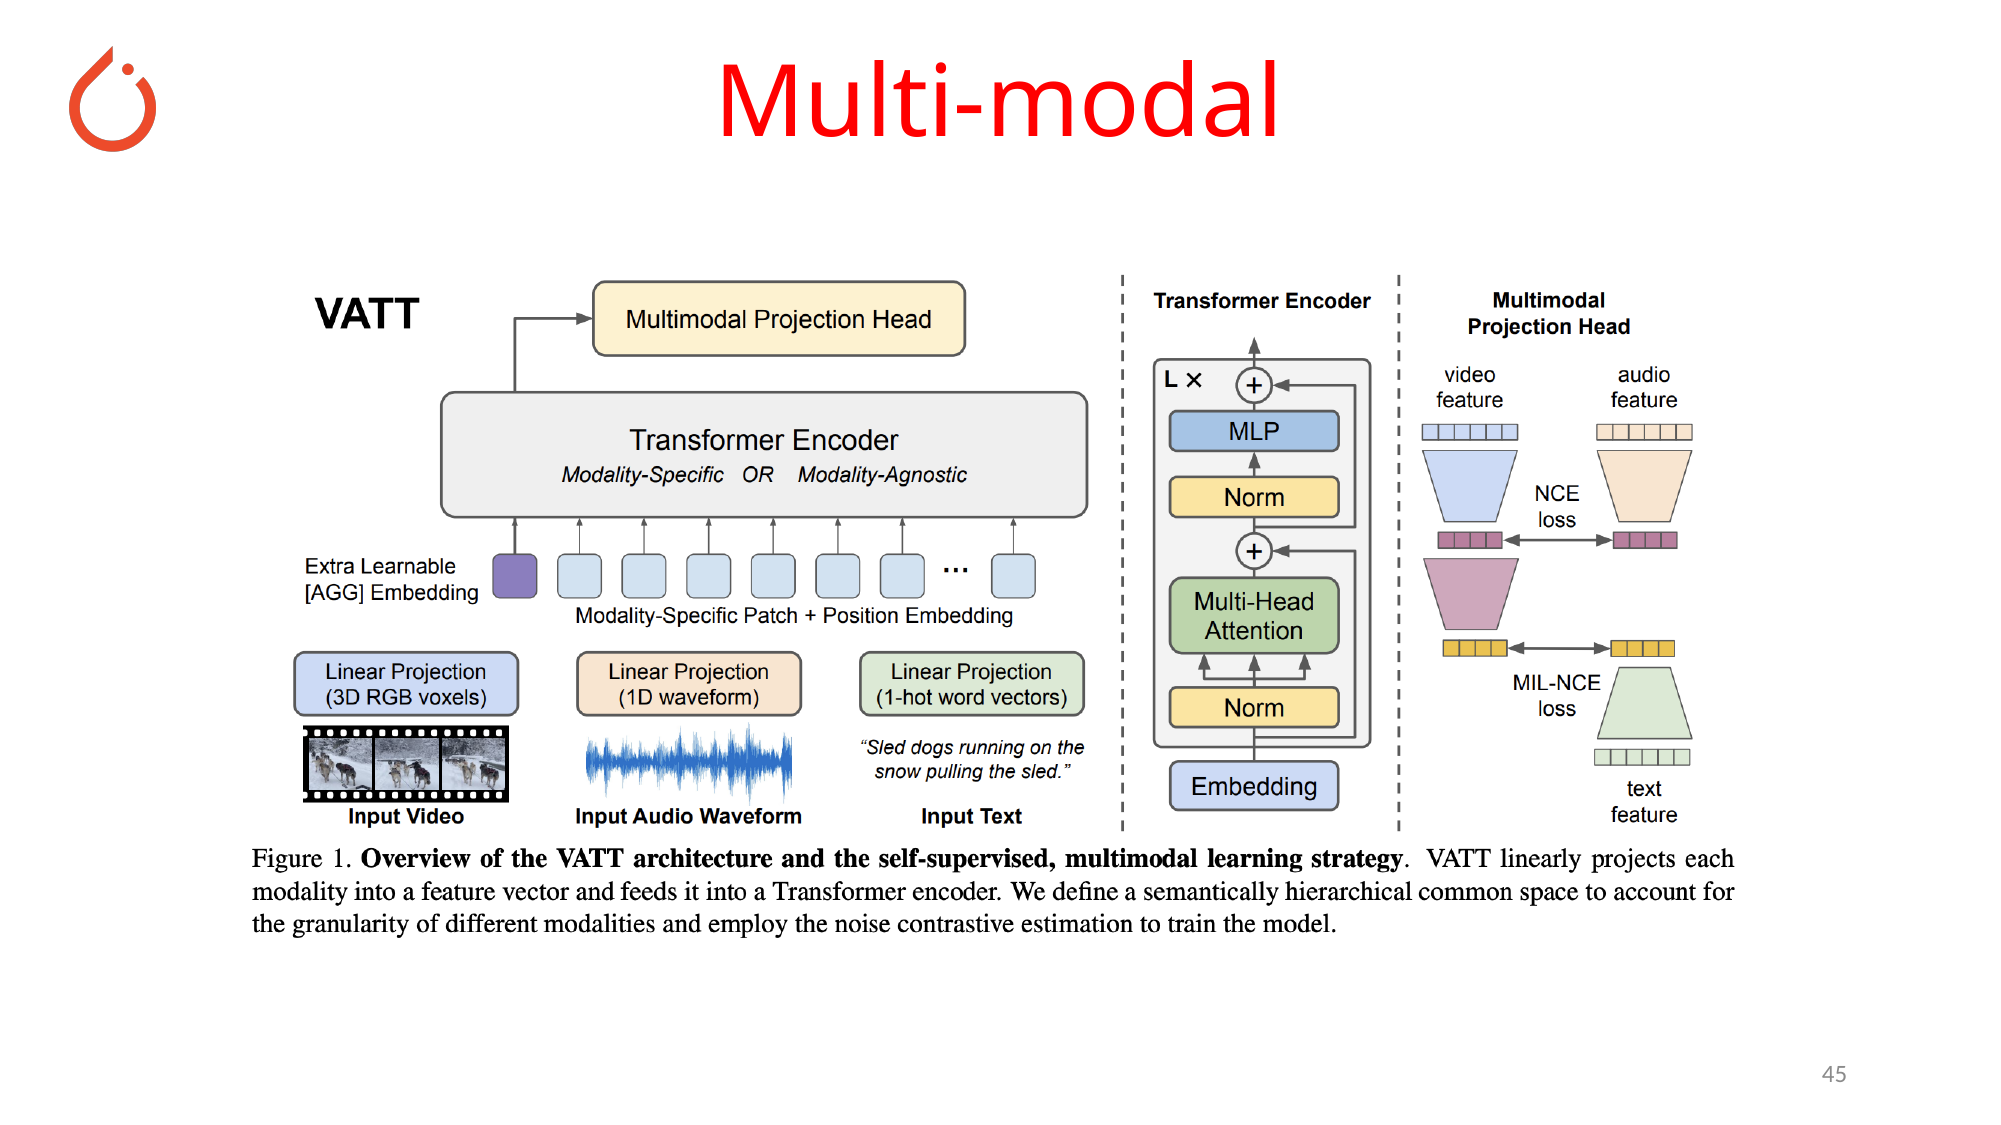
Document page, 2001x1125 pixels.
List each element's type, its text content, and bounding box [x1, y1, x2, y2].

picture [234, 254, 1764, 955]
picture [69, 46, 156, 152]
text_box Multi-modal [136, 3, 1862, 166]
slide_number 45 [1412, 1042, 1863, 1103]
